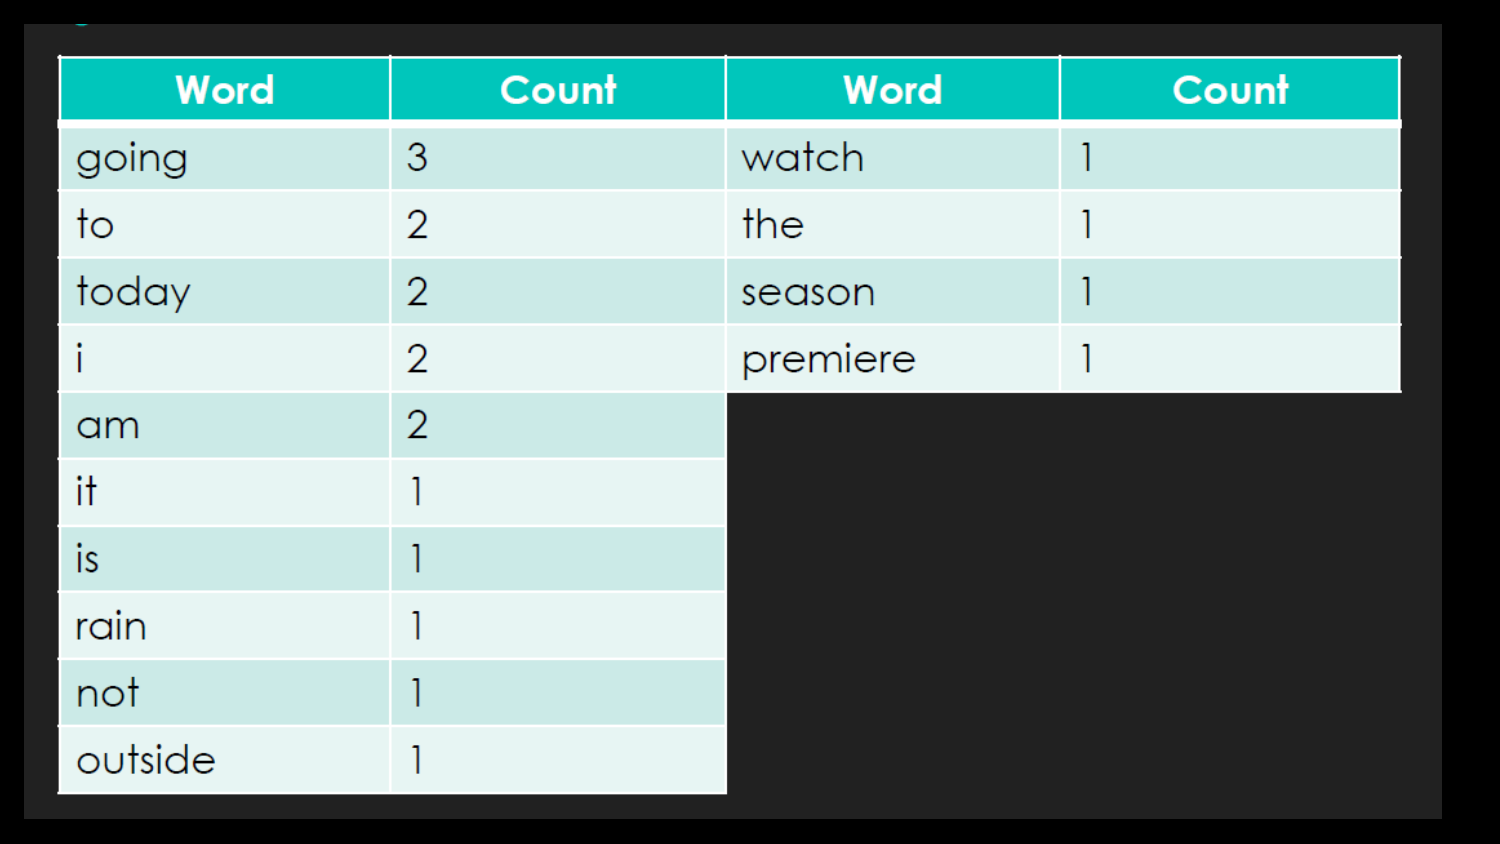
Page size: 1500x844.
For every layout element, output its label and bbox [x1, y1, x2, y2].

picture [24, 24, 1442, 819]
